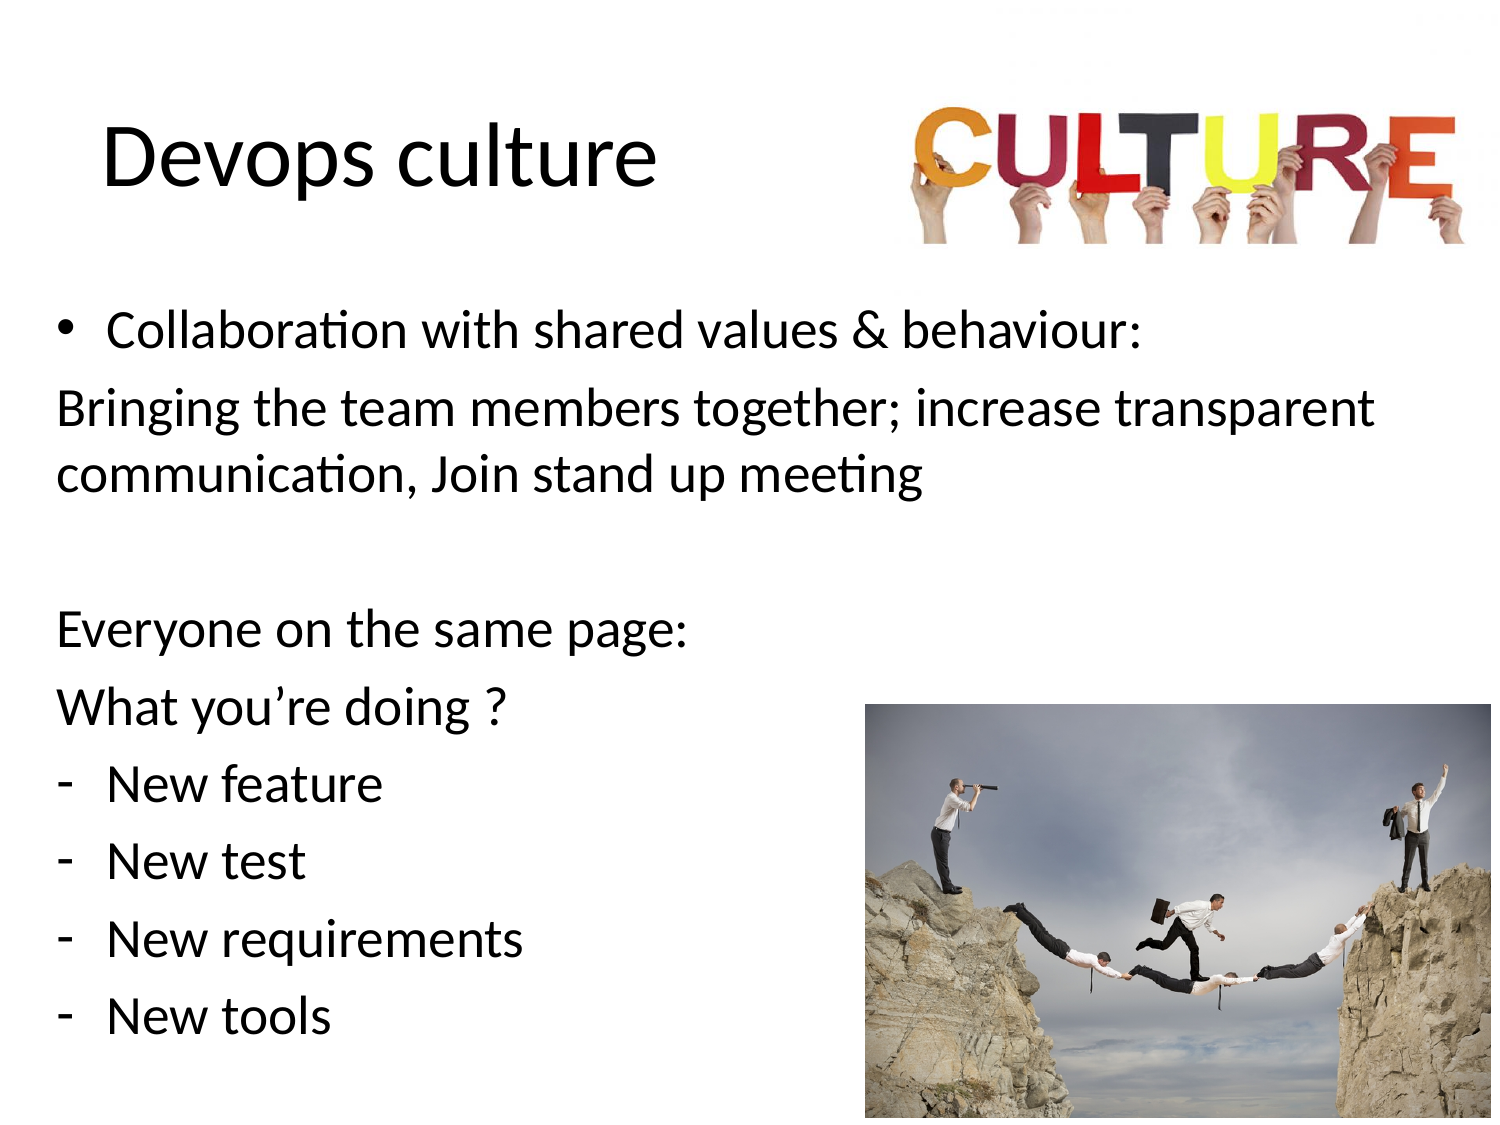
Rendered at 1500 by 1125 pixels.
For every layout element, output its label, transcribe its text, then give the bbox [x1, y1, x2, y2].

list Collaboration with shared values & behaviour: Bringing the team members together; increase transparent communication, Join stand up meeting Everyone on the same page: What you’re doing ? New feature New test New requirements New tools [41, 286, 1414, 1059]
picture [852, 2, 1500, 296]
picture [865, 703, 1491, 1118]
title Devops culture [86, 56, 847, 244]
